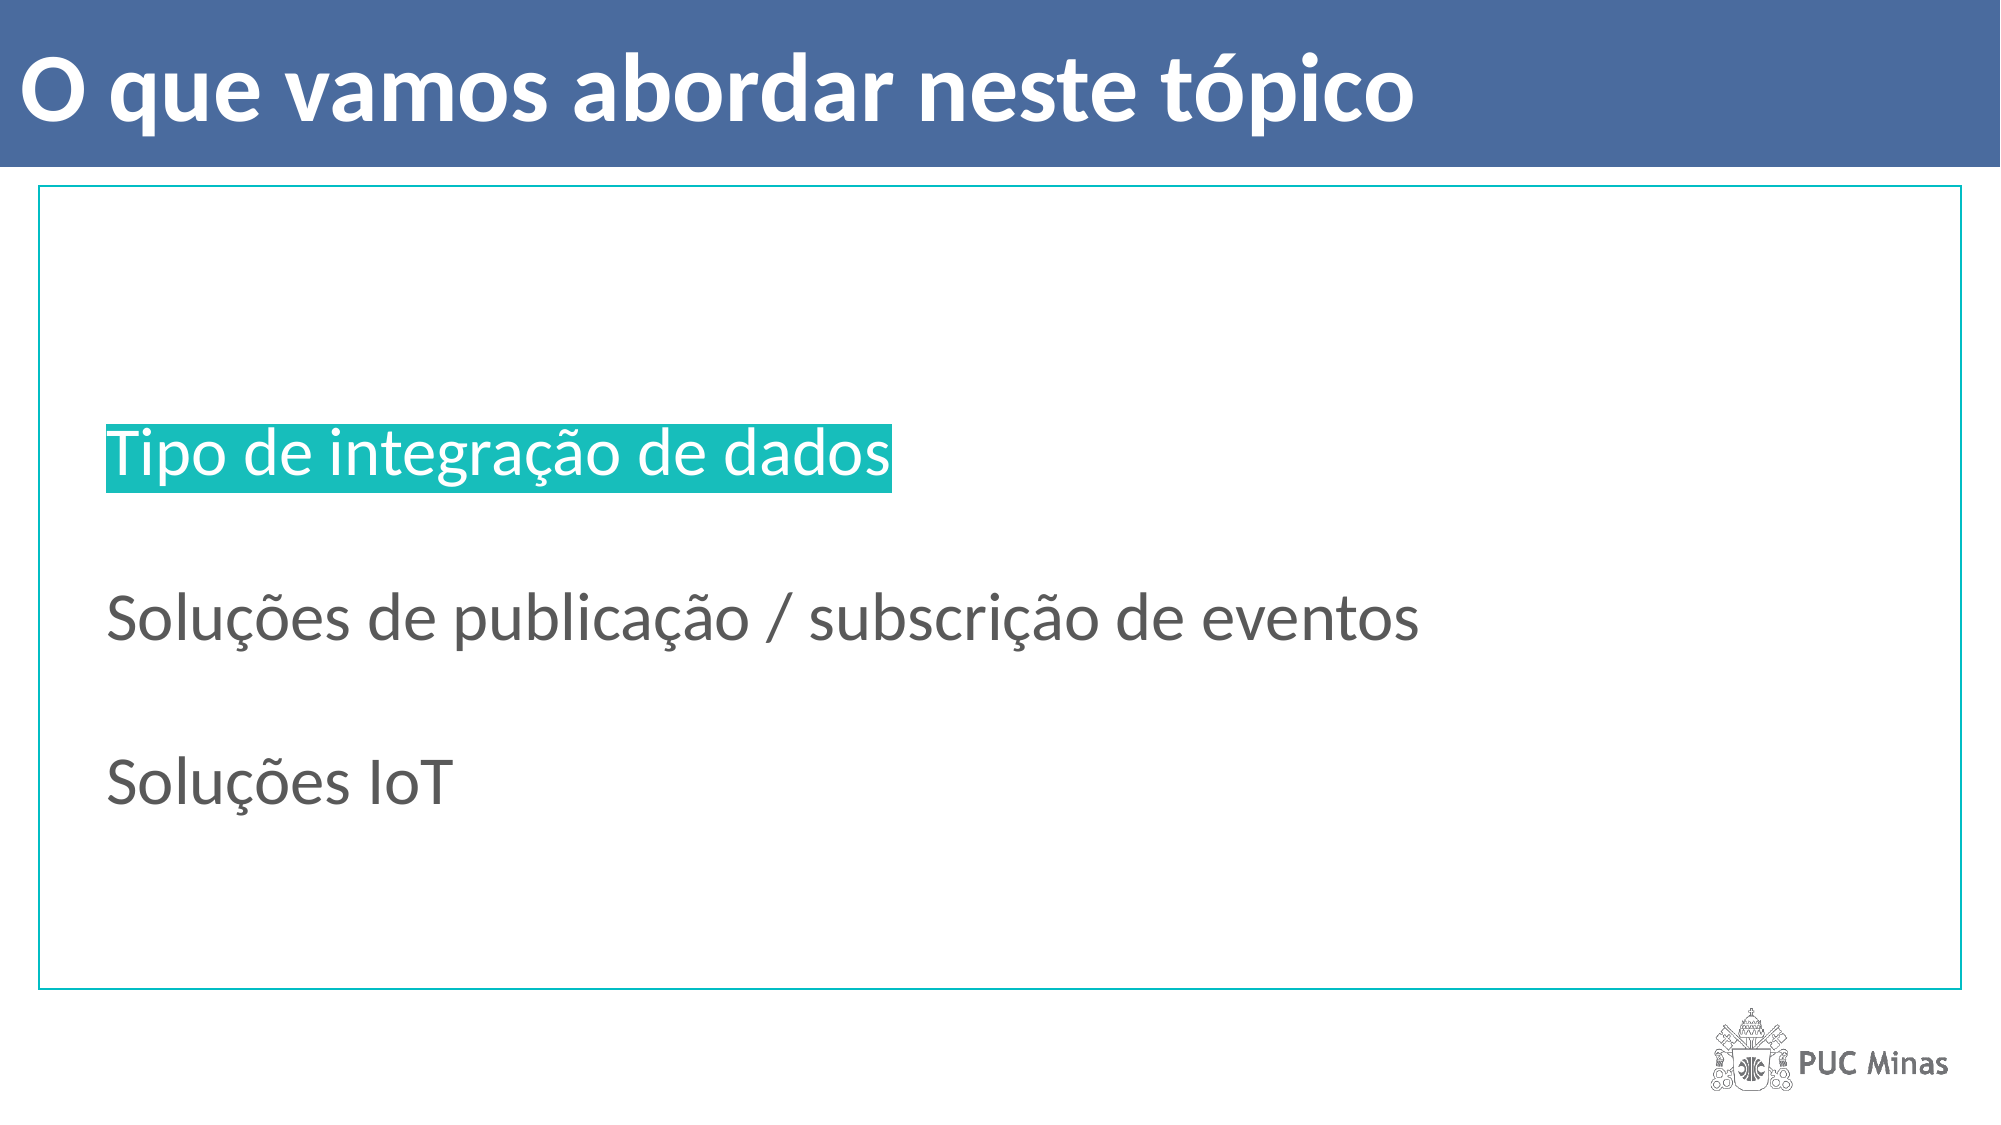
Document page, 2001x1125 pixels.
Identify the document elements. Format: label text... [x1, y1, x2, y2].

title O que vamos abordar neste tópico [0, 0, 2000, 166]
picture [1710, 1008, 1949, 1091]
text_box Tipo de integração de dados Soluções de publicação / subscrição de eventos Soluções IoT [86, 396, 1930, 829]
